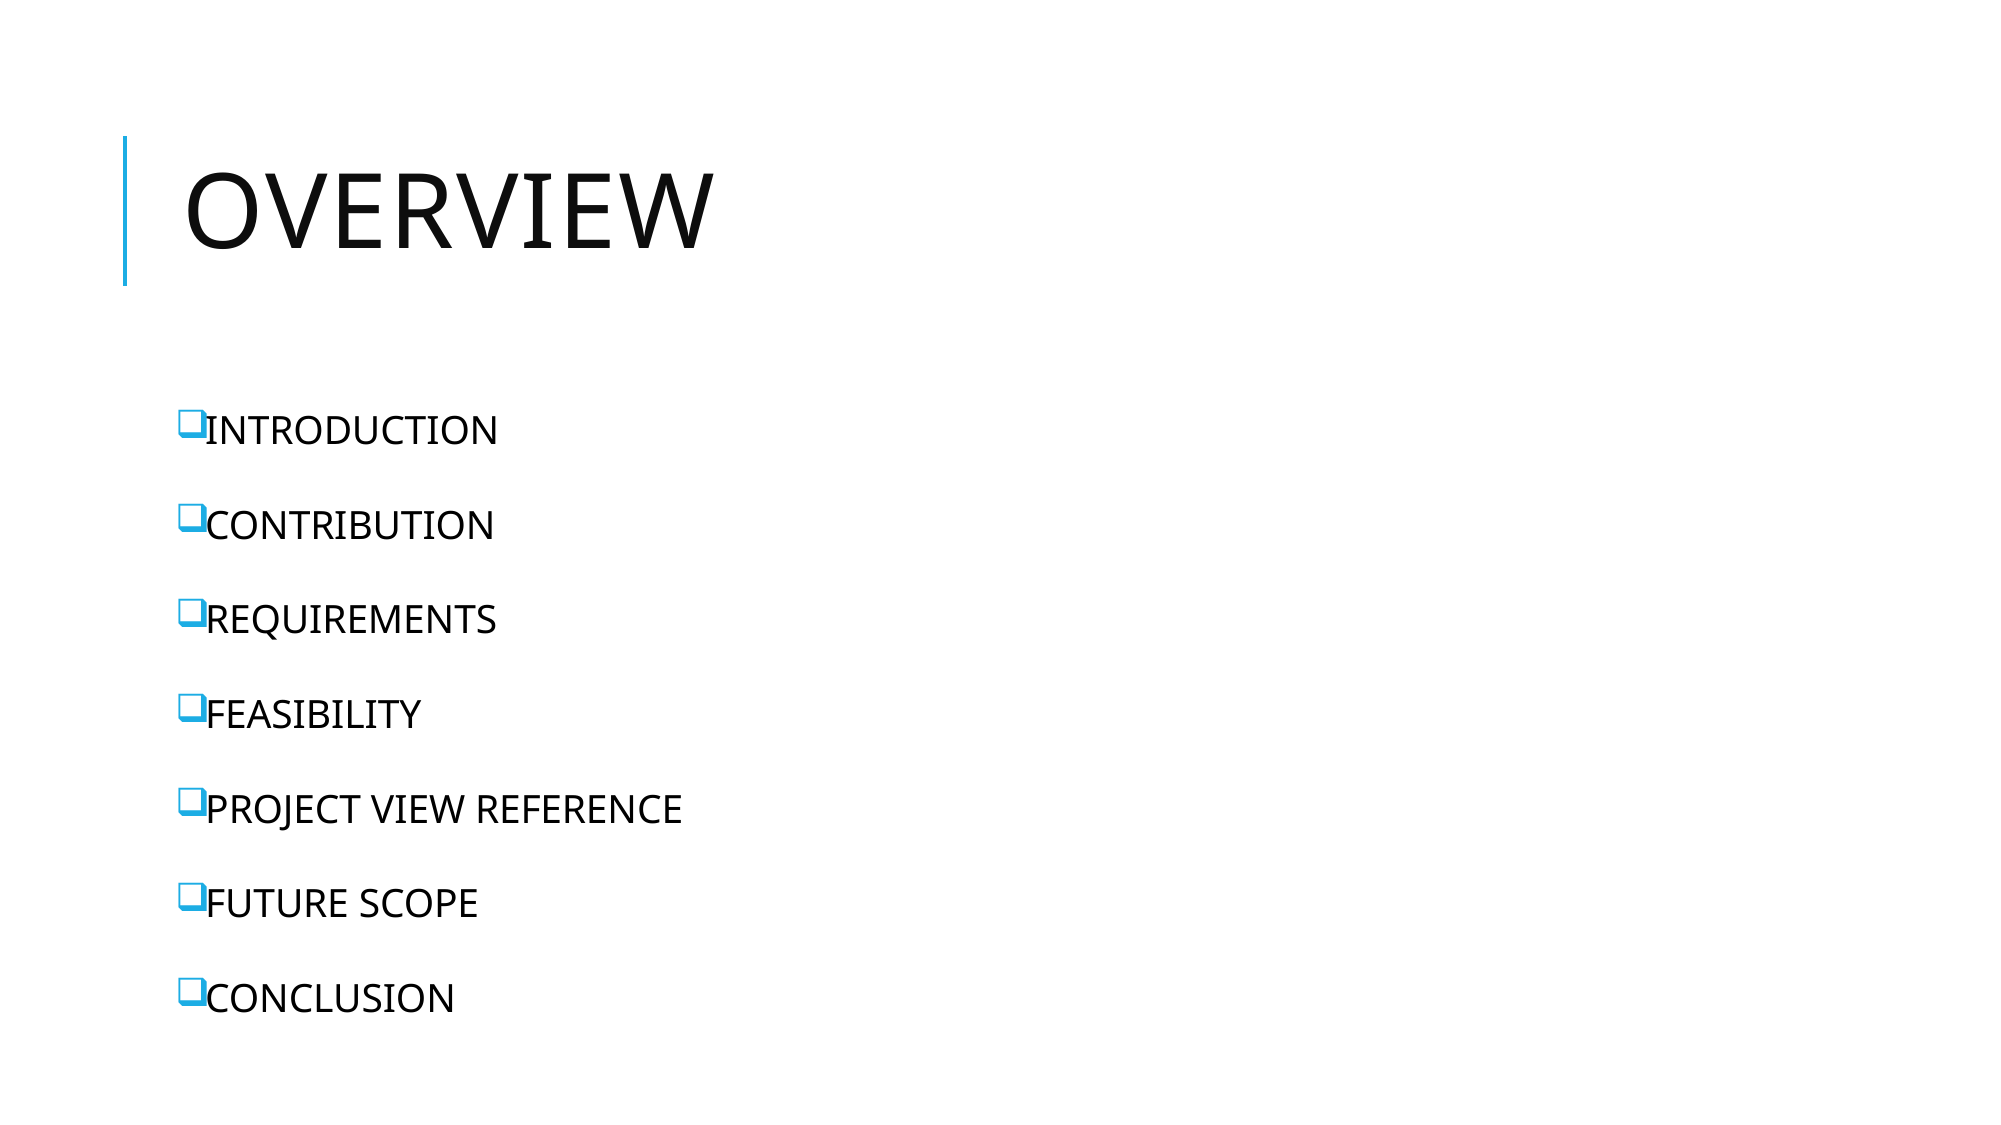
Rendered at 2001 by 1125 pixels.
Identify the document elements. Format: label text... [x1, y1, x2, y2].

list INTRODUCTION CONTRIBUTION REQUIREMENTS FEASIBILITY PROJECT VIEW REFERENCE FUTURE SCOPE CONCLUSION [168, 375, 1763, 1035]
title Overview [168, 96, 1763, 342]
